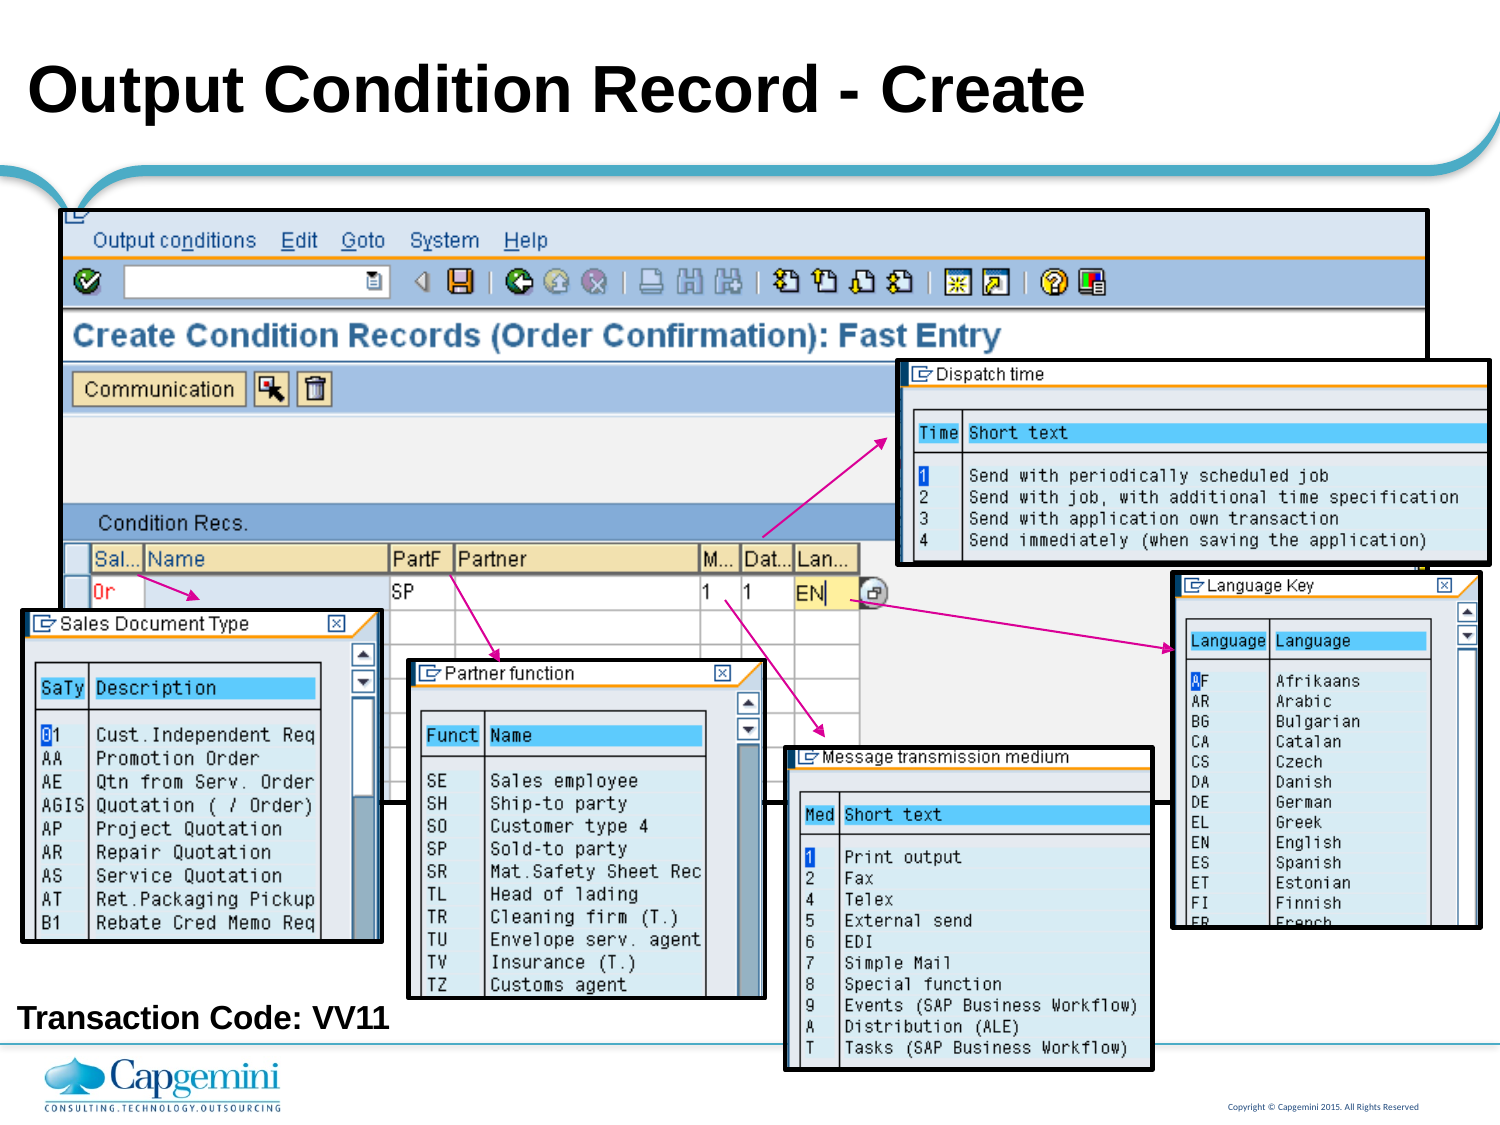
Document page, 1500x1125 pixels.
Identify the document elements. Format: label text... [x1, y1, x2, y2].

text_box [897, 360, 1490, 565]
text_box [849, 598, 1176, 655]
text_box [449, 574, 501, 663]
text_box [137, 573, 200, 602]
text_box [22, 610, 383, 942]
text_box [724, 599, 826, 738]
text_box [408, 660, 765, 999]
text_box [761, 437, 888, 539]
text_box [60, 209, 1428, 803]
text_box [785, 747, 1153, 1070]
picture [44, 1056, 281, 1113]
text_box [1172, 572, 1481, 928]
text_box Transaction Code: VV11 [14, 995, 399, 1036]
title Output Condition Record - Create [24, 23, 1500, 234]
